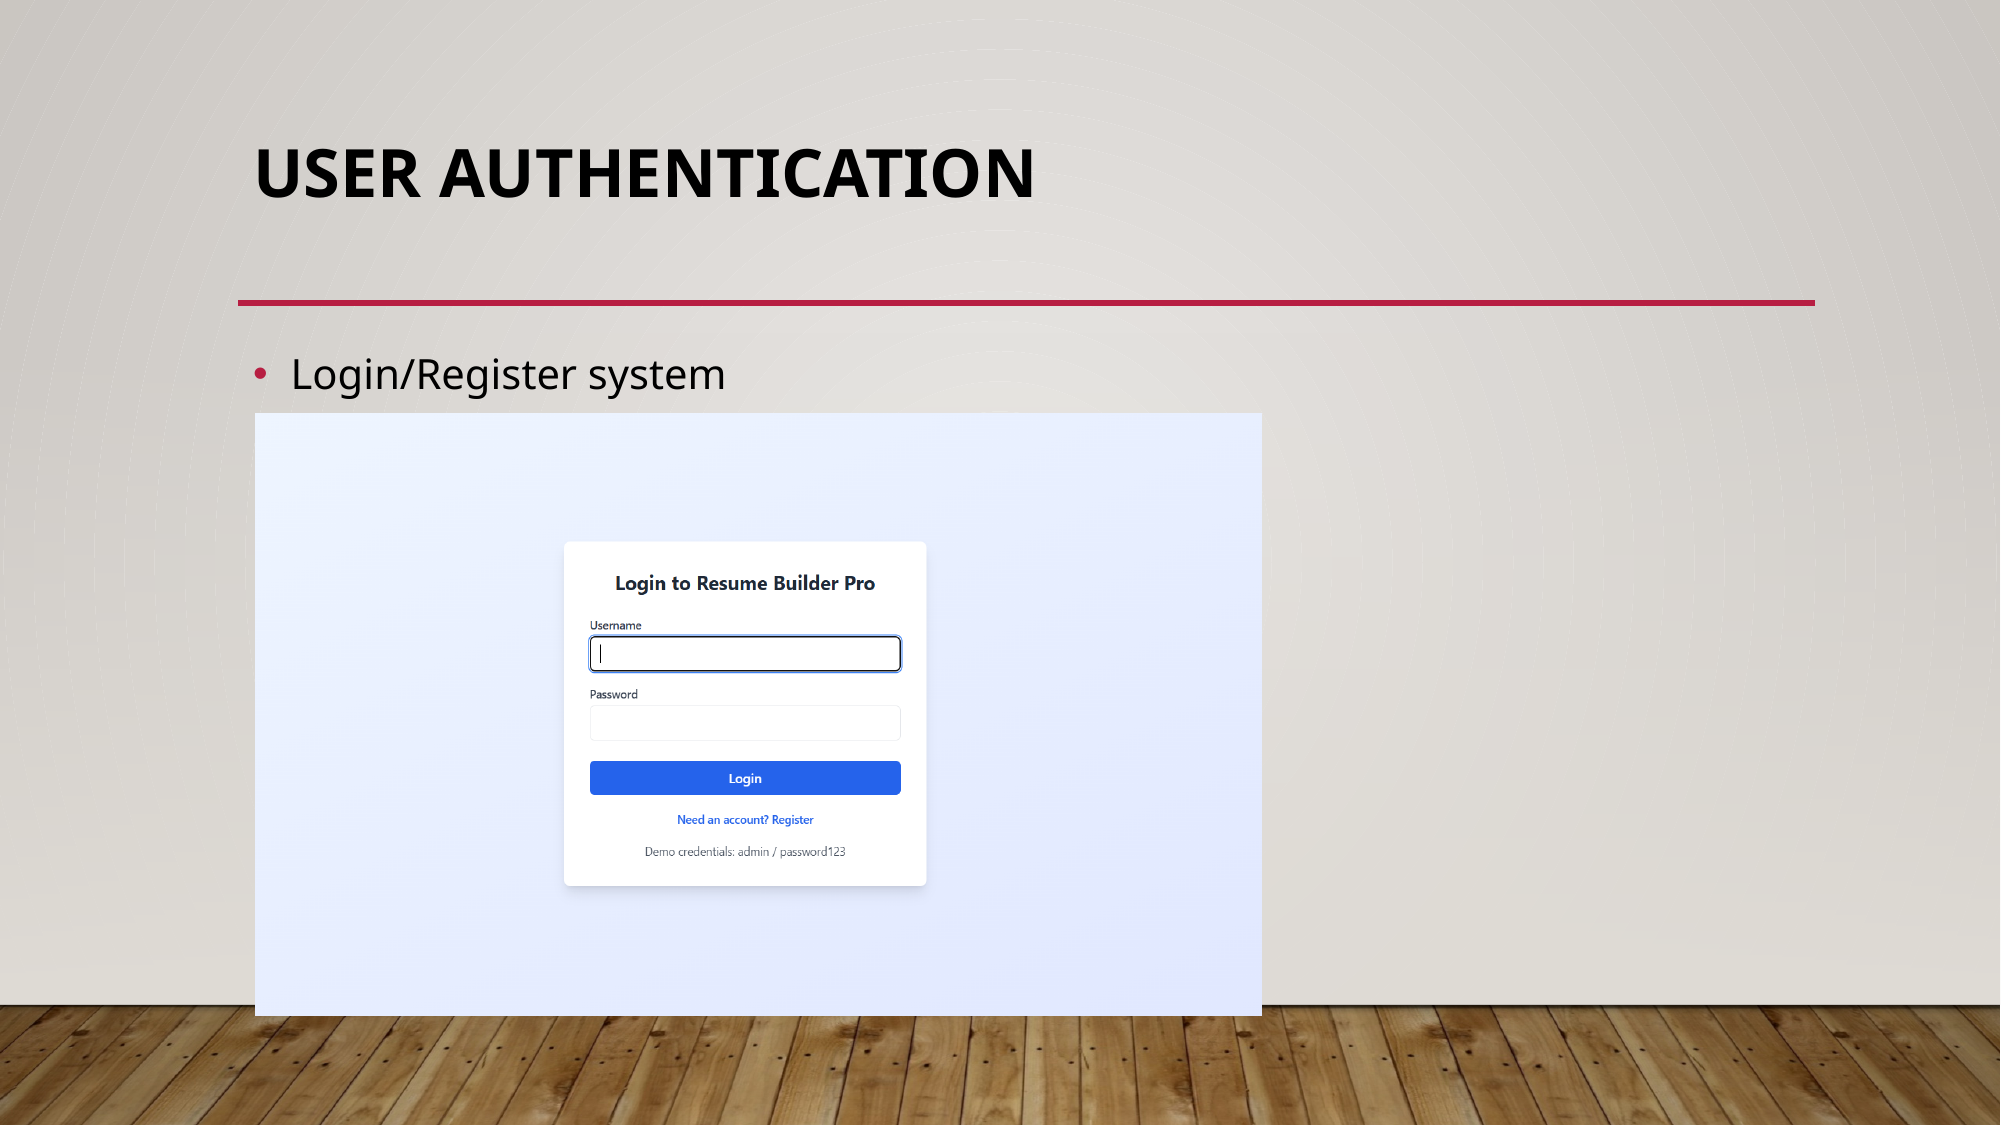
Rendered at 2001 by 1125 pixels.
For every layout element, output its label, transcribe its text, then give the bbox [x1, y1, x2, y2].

title User Authentication [238, 131, 1814, 305]
list Login/Register system [238, 330, 1814, 897]
picture [0, 413, 2000, 1125]
